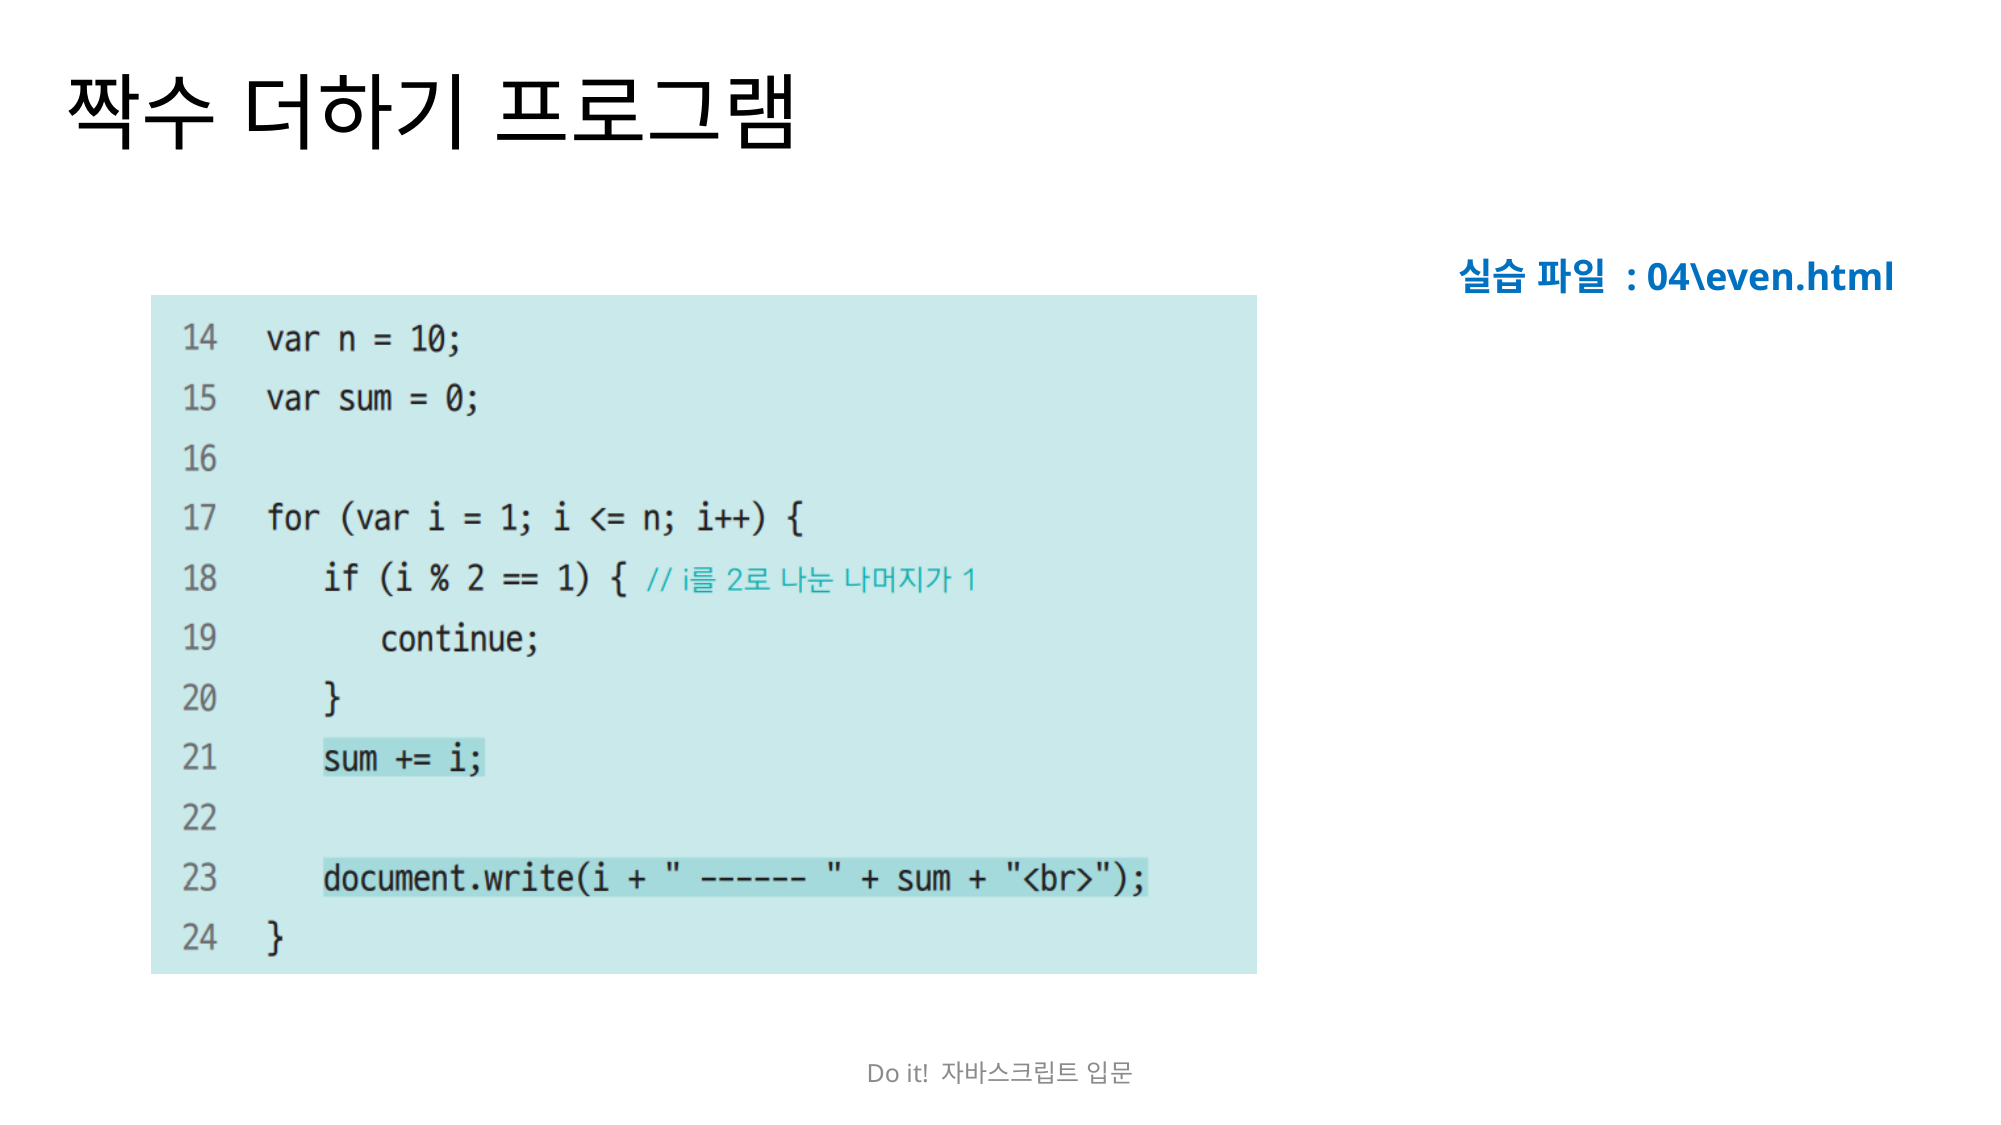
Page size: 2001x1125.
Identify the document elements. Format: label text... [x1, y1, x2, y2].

footer Do it! 자바스크립트 입문 [662, 1042, 1338, 1103]
text_box 짝수 더하기 프로그램 [50, 52, 1312, 168]
picture [151, 295, 1257, 974]
text_box 실습 파일 : 04\even.html [1367, 245, 1910, 305]
